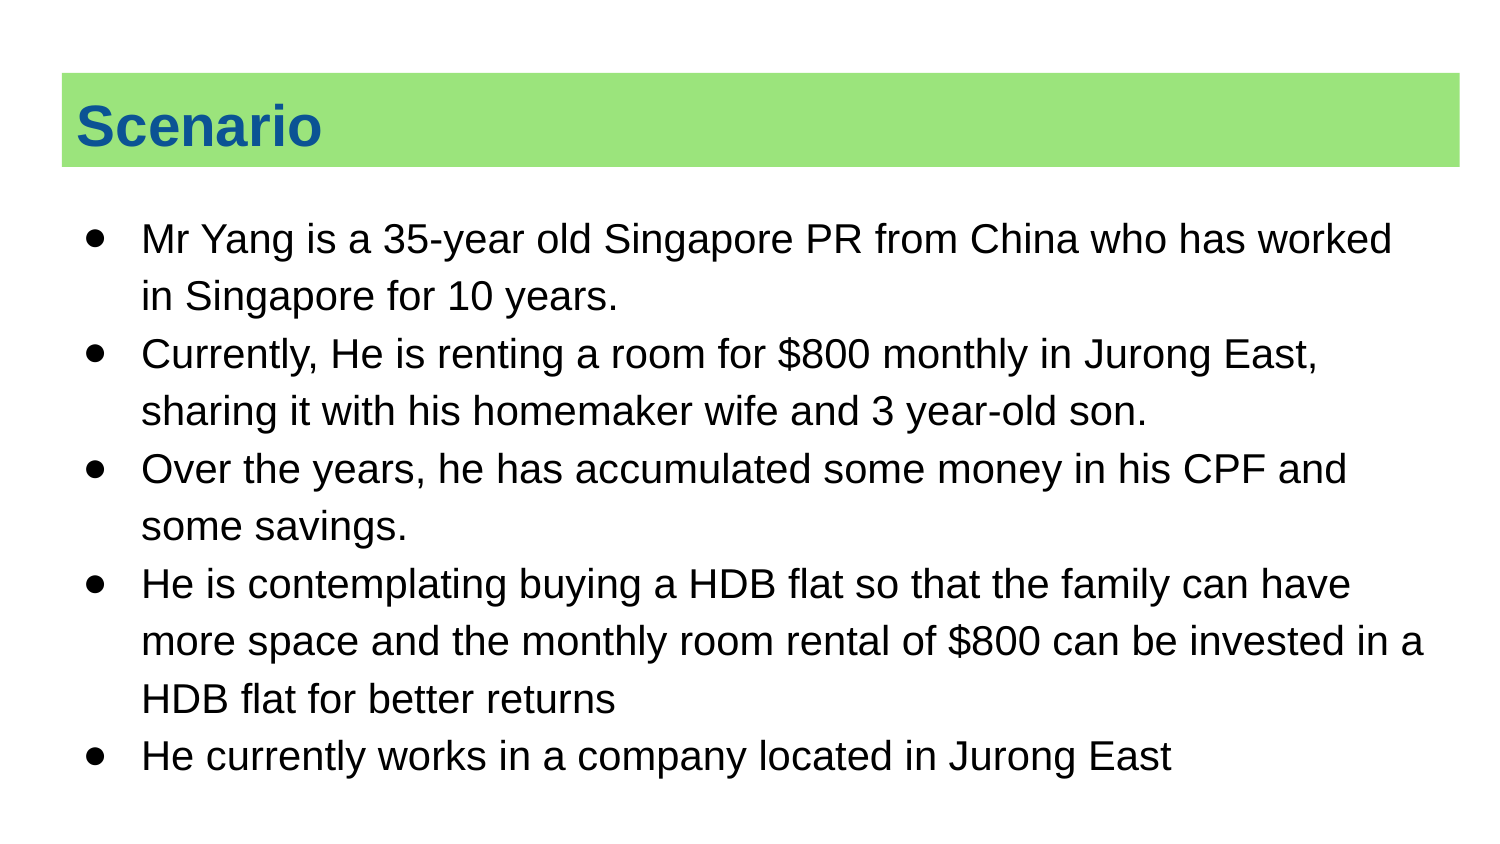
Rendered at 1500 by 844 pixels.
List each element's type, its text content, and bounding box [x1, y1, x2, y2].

title Scenario [61, 72, 1460, 167]
list Mr Yang is a 35-year old Singapore PR from China who has worked in Singapore for 10 years. Currently, He is renting a room for $800 monthly in Jurong East, sharing it with his homemaker wife and 3 year-old son. Over the years, he has accumulated some money in his CPF and some savings. He is contemplating buying a HDB flat so that the family can have more space and the monthly room rental of $800 can be invested in a HDB flat for better returns He currently works in a company located in Jurong East [51, 189, 1449, 750]
